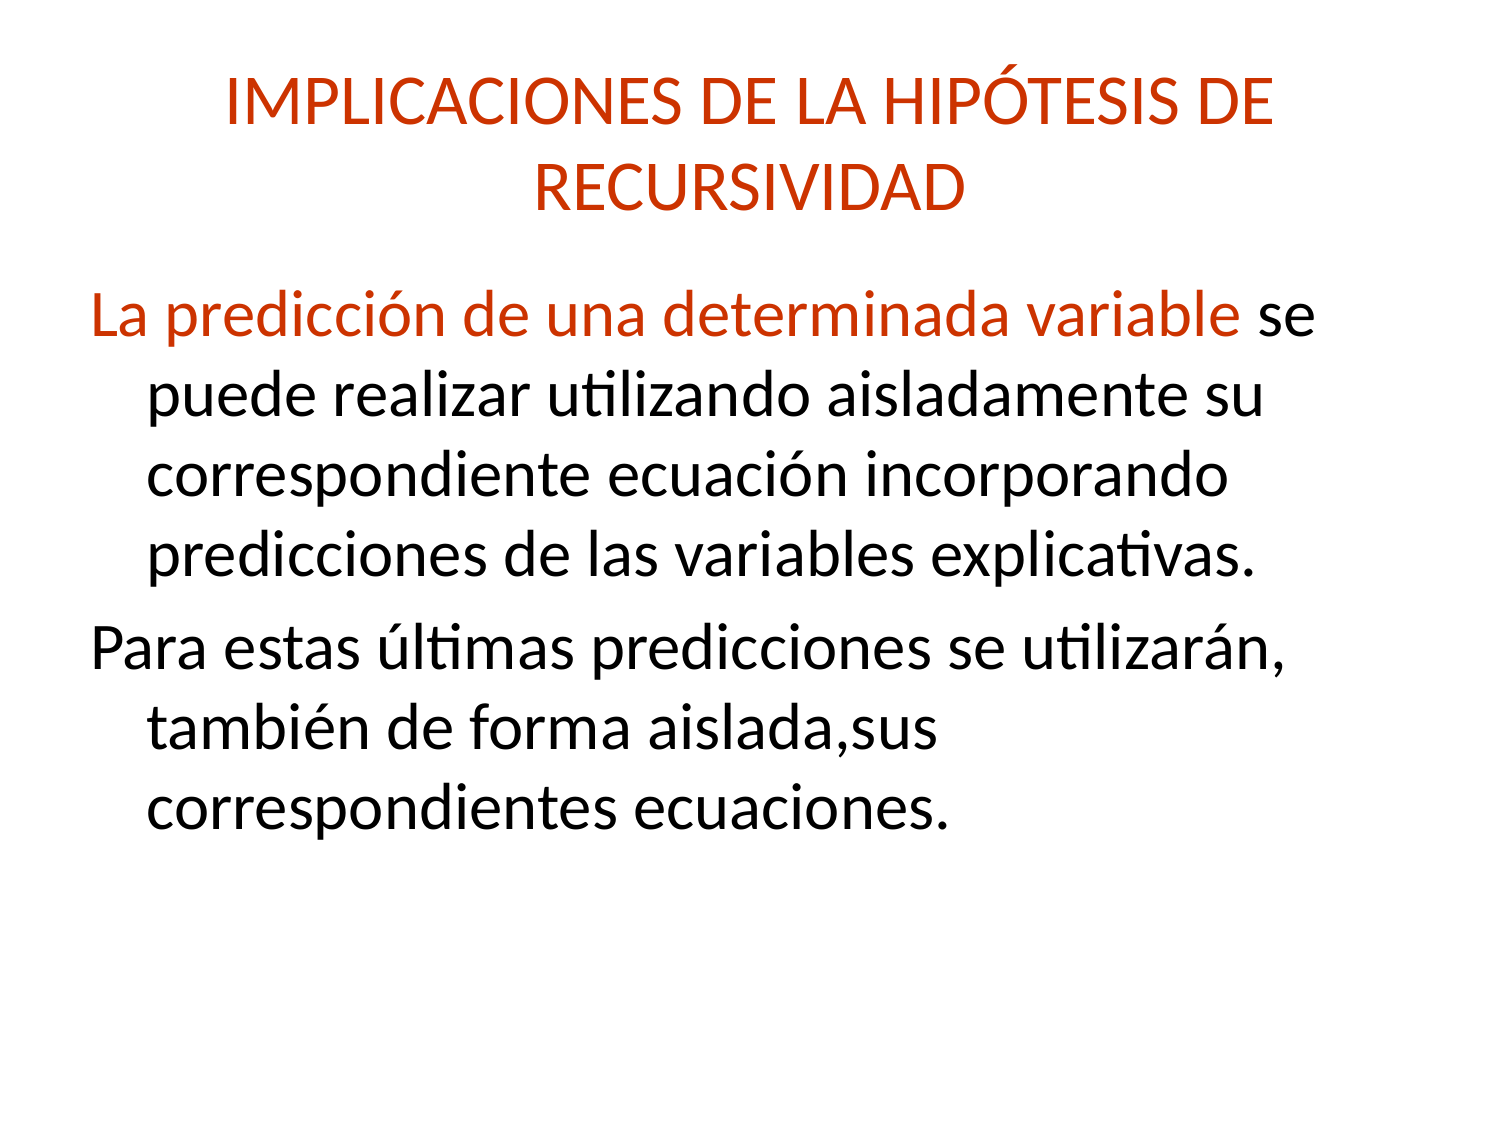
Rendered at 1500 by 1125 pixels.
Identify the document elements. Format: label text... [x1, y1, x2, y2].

list La predicción de una determinada variable se puede realizar utilizando aisladamente su correspondiente ecuación incorporando predicciones de las variables explicativas. Para estas últimas predicciones se utilizarán, también de forma aislada,sus correspondientes ecuaciones. [75, 262, 1425, 1005]
title IMPLICACIONES DE LA HIPÓTESIS DE RECURSIVIDAD [75, 45, 1425, 233]
